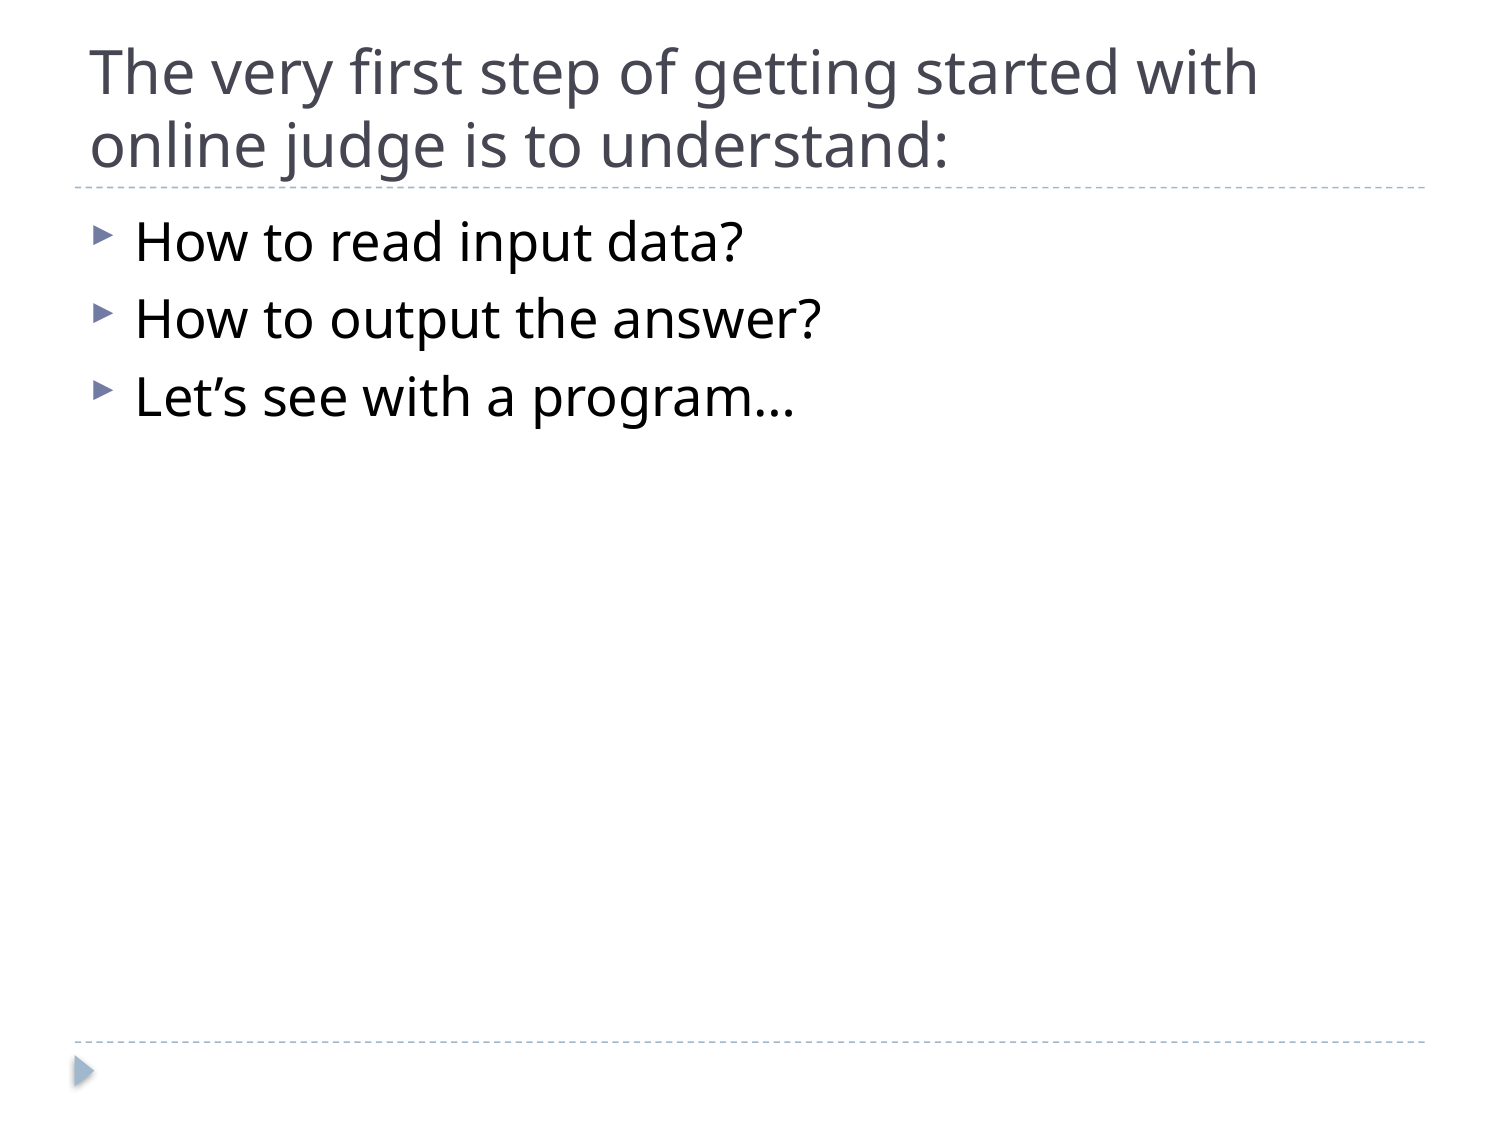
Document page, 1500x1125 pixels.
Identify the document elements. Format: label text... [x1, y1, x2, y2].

list How to read input data? How to output the answer? Let’s see with a program… [75, 200, 1425, 1010]
title The very first step of getting started with online judge is to understand: [75, 24, 1425, 188]
